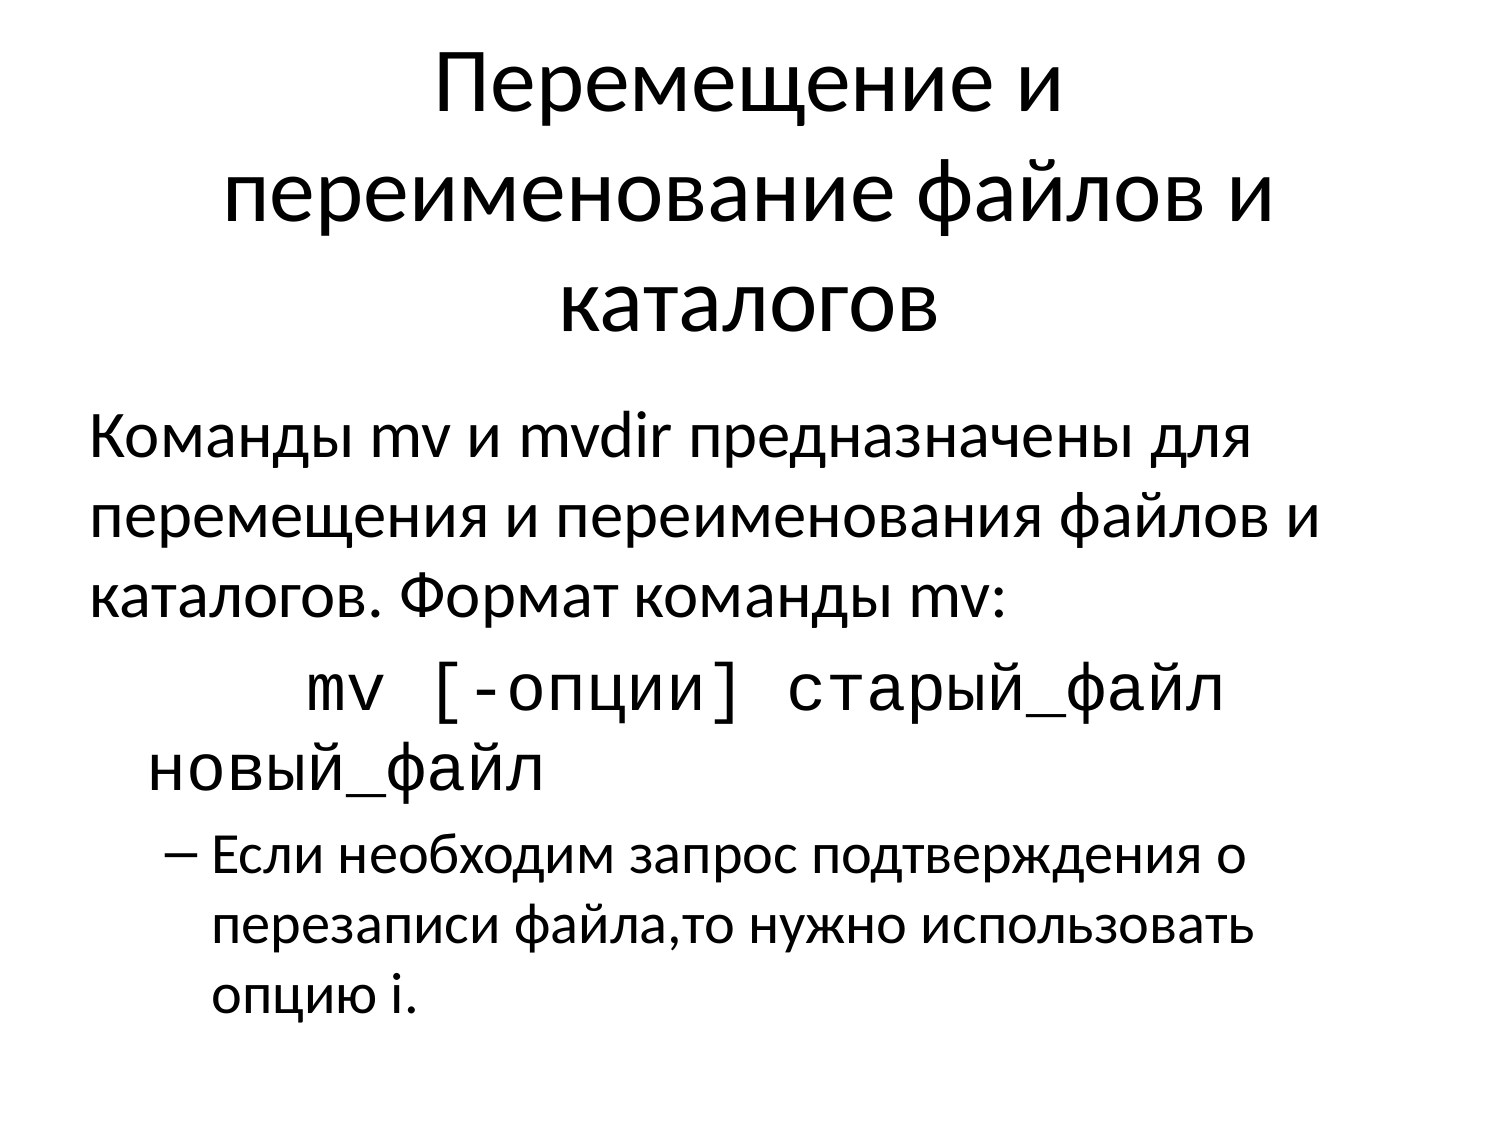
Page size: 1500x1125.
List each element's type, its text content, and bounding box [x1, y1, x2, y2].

list Команды mv и mvdir предназначены для перемещения и переименования файлов и каталогов. Формат команды mv: mv [-опции] старый_файл новый_файл Если необходим запрос подтверждения о перезаписи файла,то нужно использовать опцию i. [75, 383, 1425, 1063]
title Перемещение и переименование файлов и каталогов [75, 45, 1425, 325]
